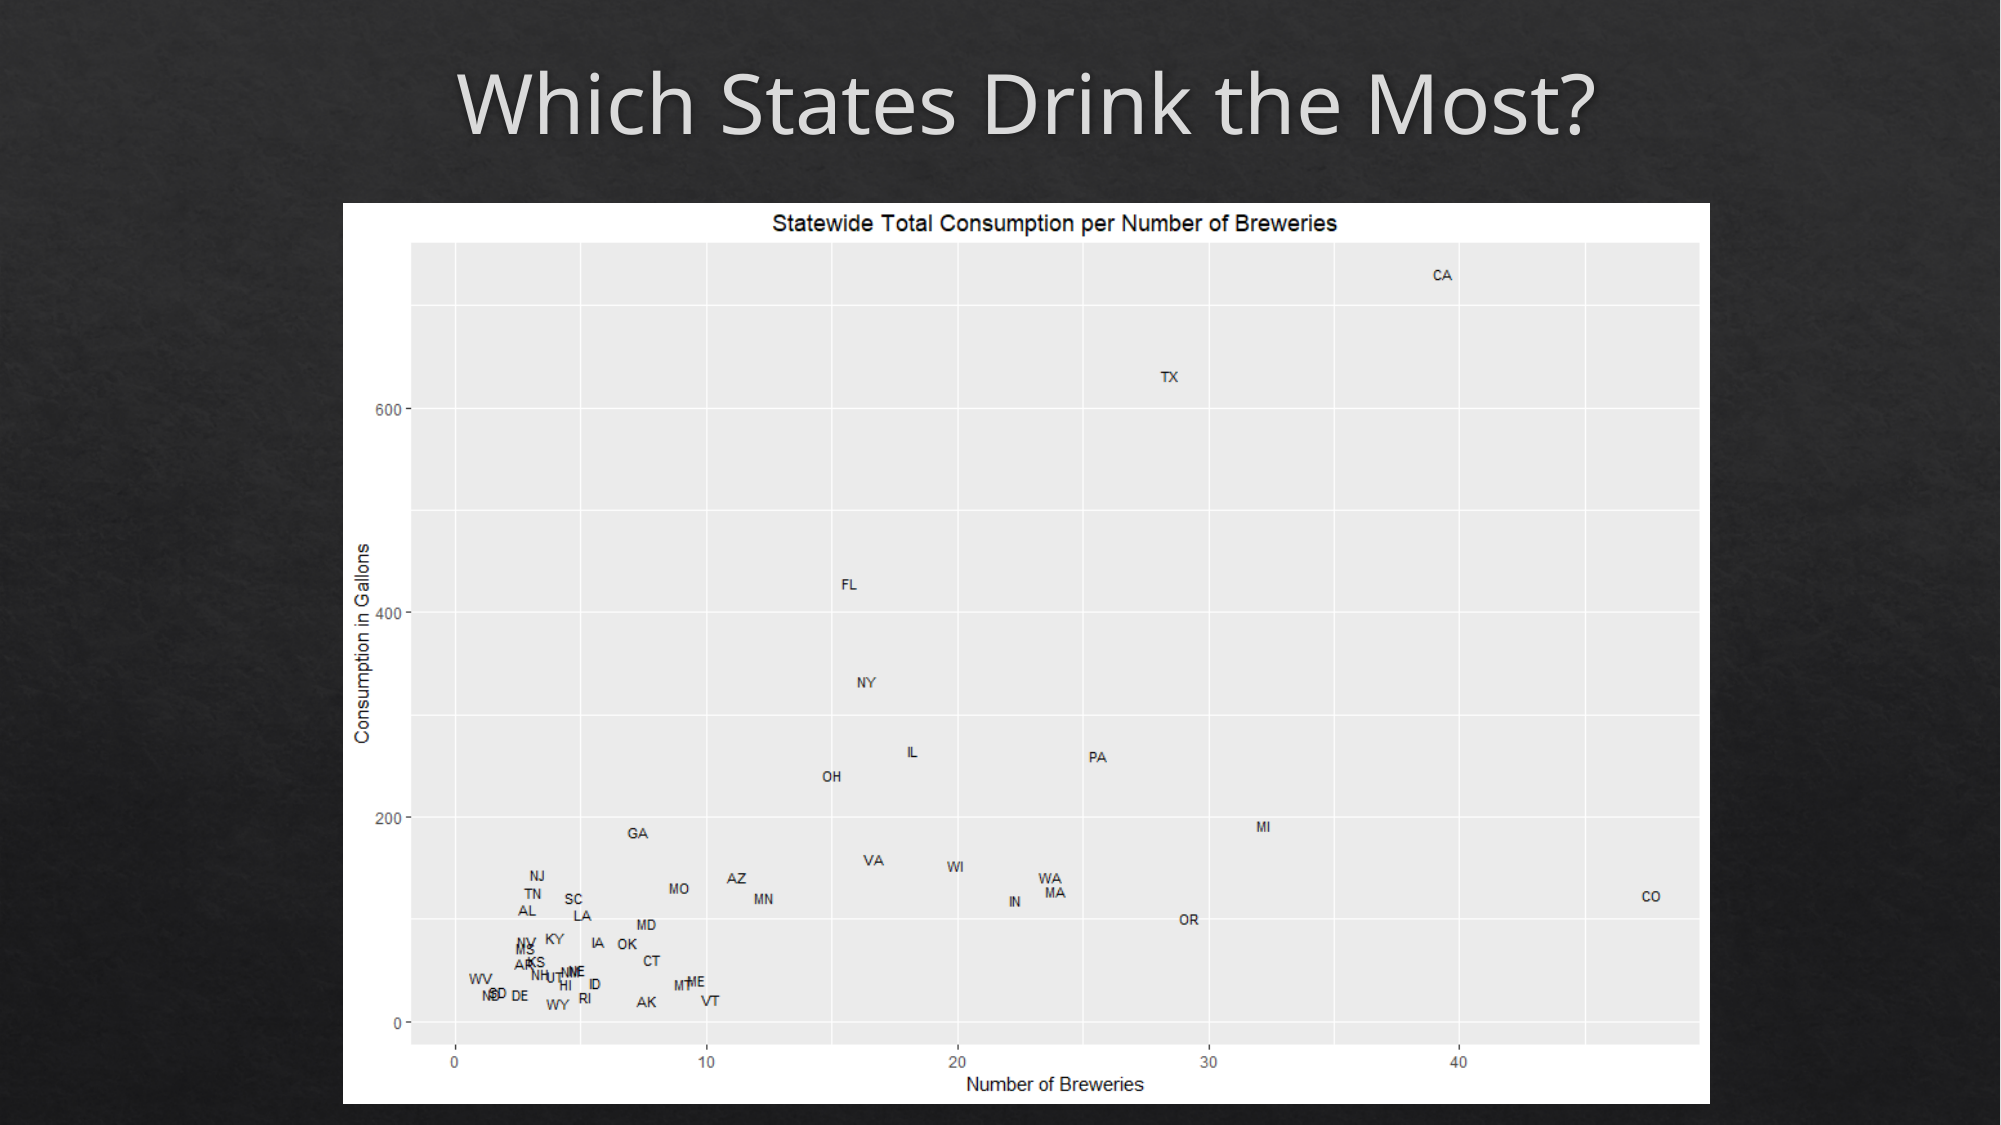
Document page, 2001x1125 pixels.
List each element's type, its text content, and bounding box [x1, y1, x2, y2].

picture [343, 203, 1711, 1104]
title Which States Drink the Most? [177, 21, 1877, 181]
